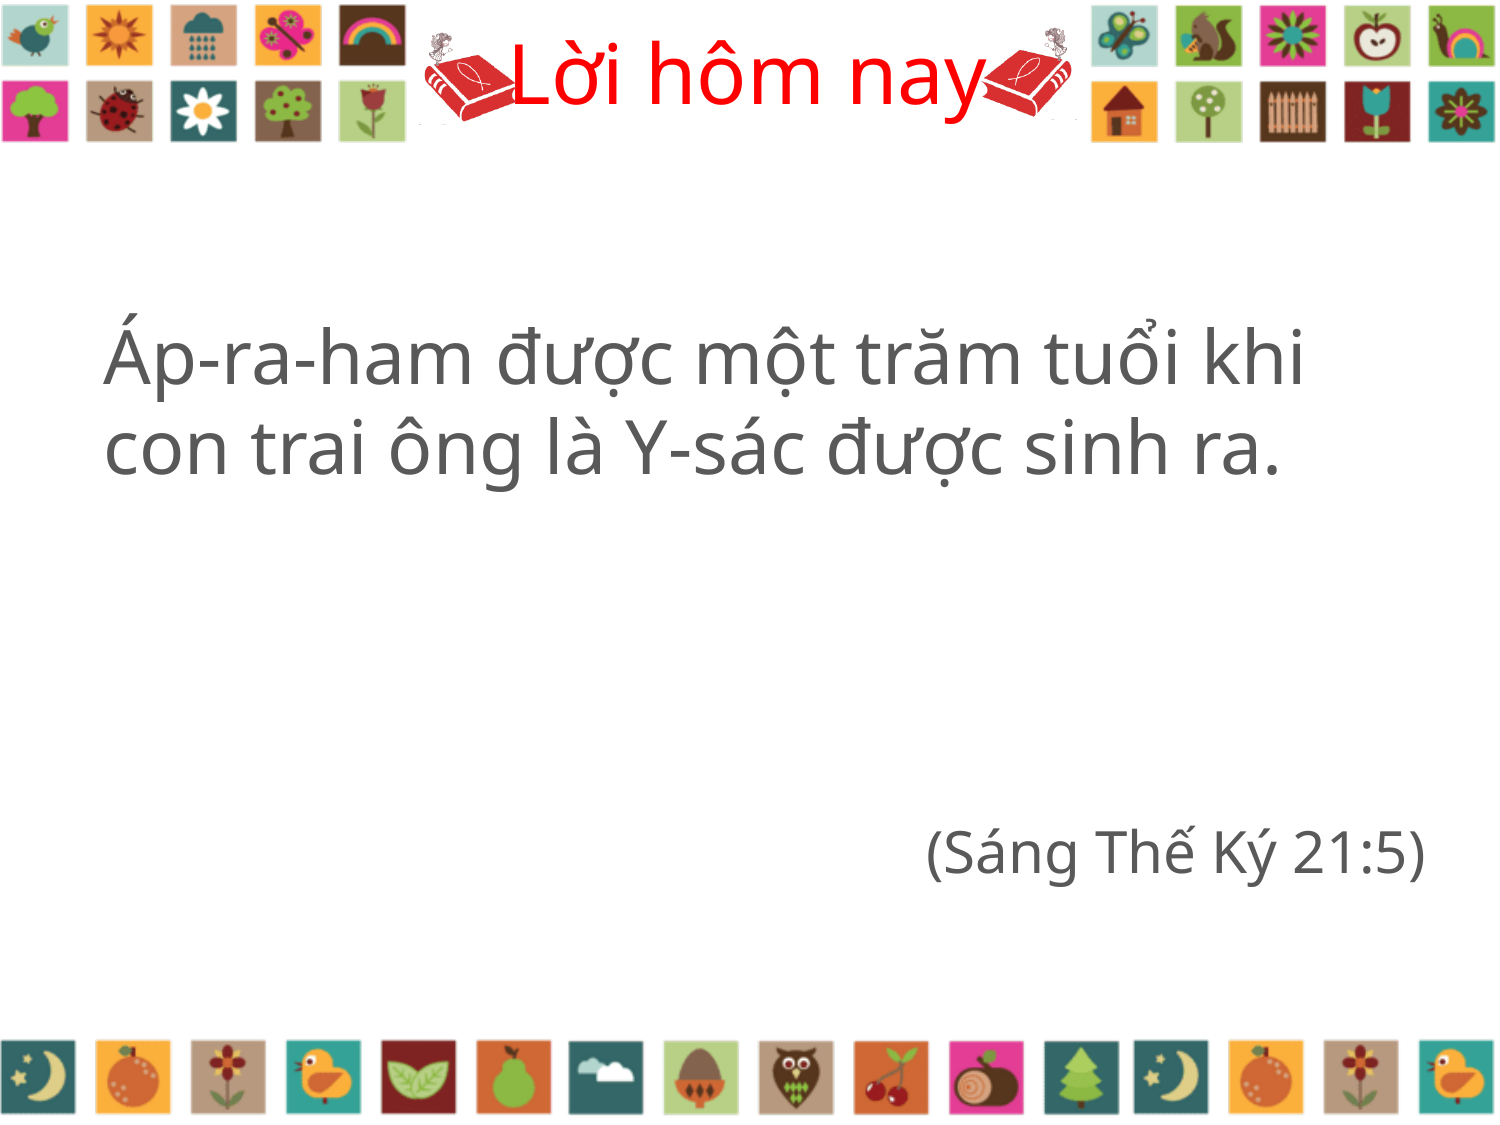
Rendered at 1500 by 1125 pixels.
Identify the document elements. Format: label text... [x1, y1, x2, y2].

picture [0, 3, 550, 150]
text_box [0, 1028, 1500, 1118]
text_box (Sáng Thế Ký 21:5) [808, 807, 1441, 893]
text_box Lời hôm nay [425, 13, 1077, 129]
picture [950, 3, 1500, 150]
text_box Áp-ra-ham được một trăm tuổi khi con trai ông là Y-sác được sinh ra. [88, 302, 1459, 498]
